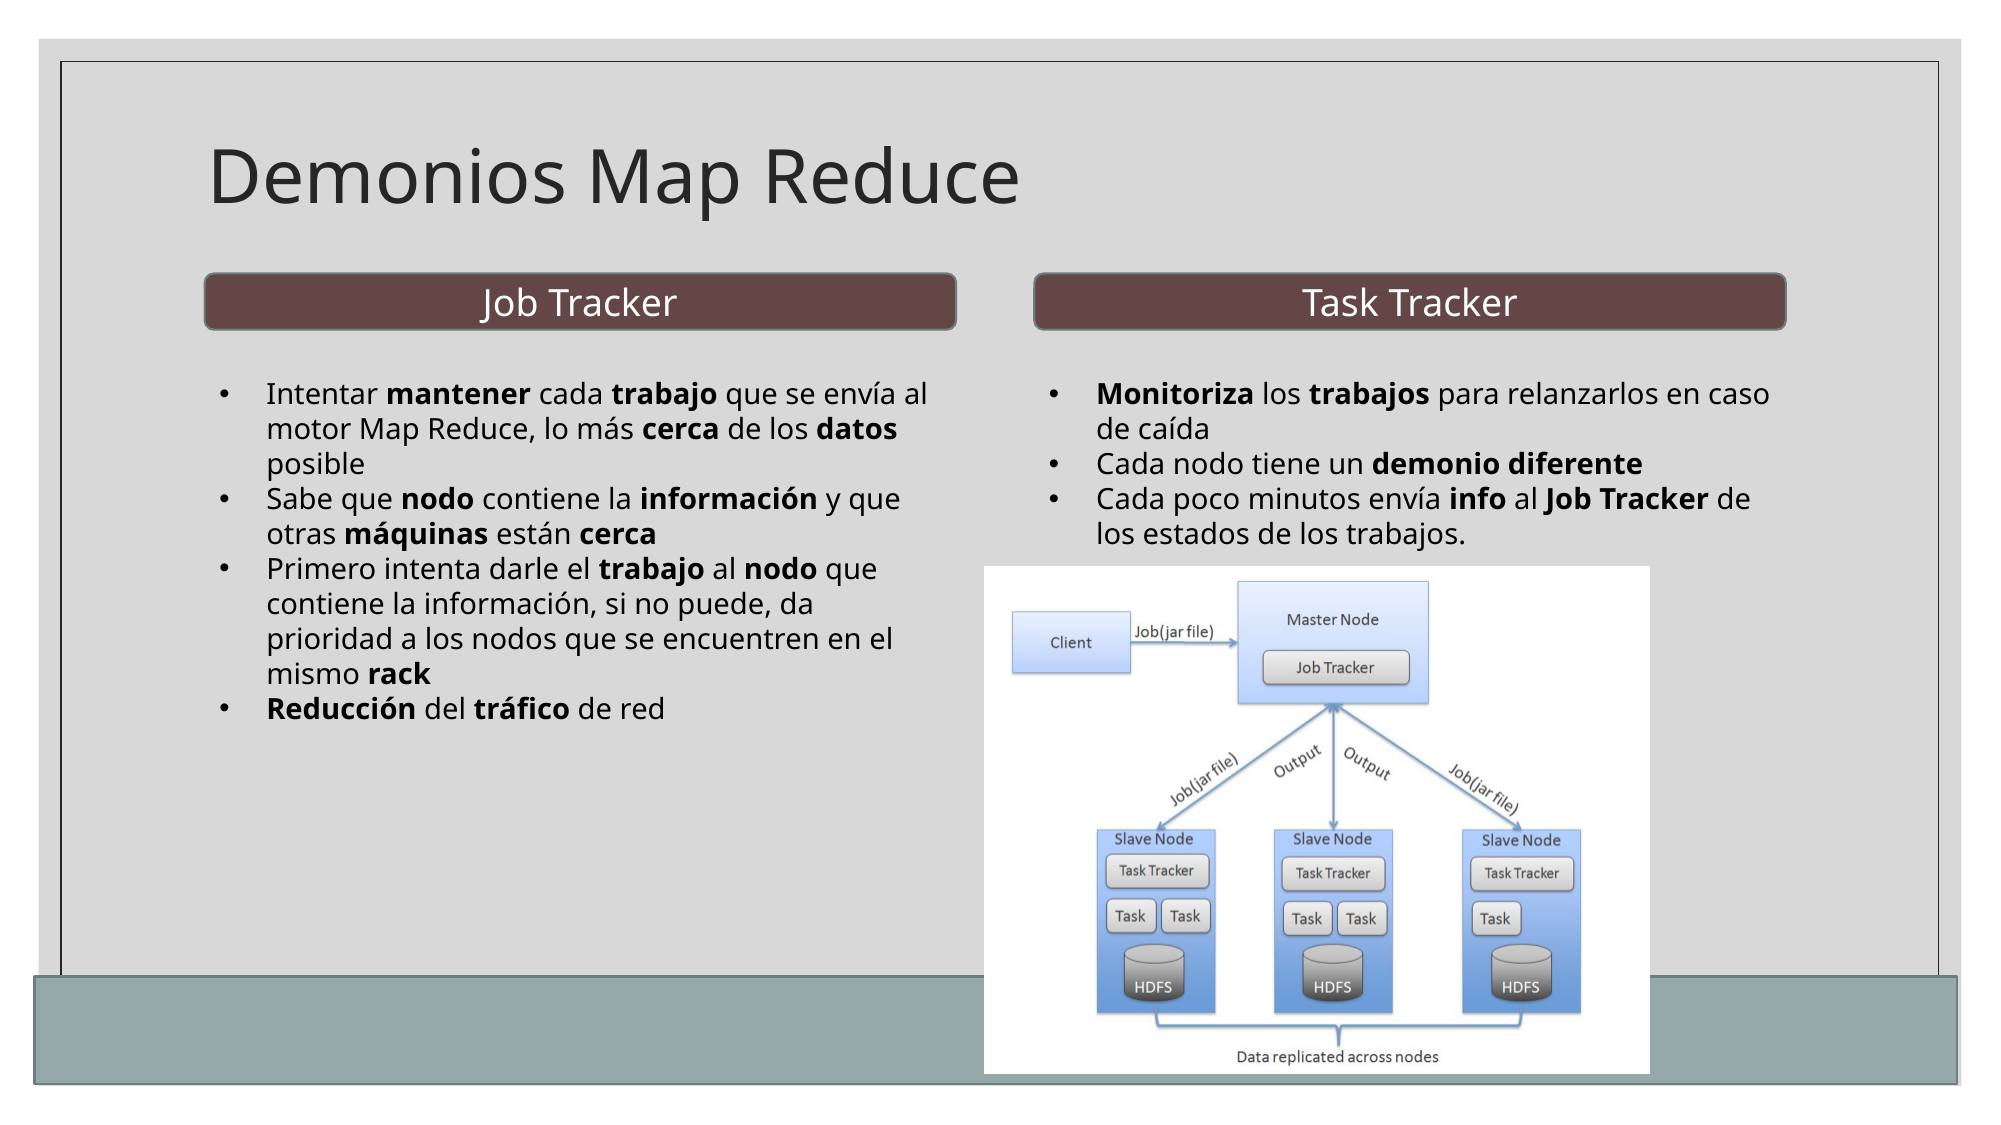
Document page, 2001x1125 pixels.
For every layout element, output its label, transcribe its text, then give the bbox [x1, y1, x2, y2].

title Demonios Map Reduce [192, 100, 1800, 258]
text_box Job Tracker [203, 272, 958, 331]
text_box Intentar mantener cada trabajo que se envía al motor Map Reduce, lo más cerca de los datos posible Sabe que nodo contiene la información y que otras máquinas están cerca Primero intenta darle el trabajo al nodo que contiene la información, si no puede, da prioridad a los nodos que se encuentren en el mismo rack Reducción del tráfico de red [204, 368, 957, 733]
text_box Task Tracker [1033, 272, 1787, 331]
text_box [33, 975, 1958, 1085]
picture [984, 566, 1650, 1074]
text_box Monitoriza los trabajos para relanzarlos en caso de caída Cada nodo tiene un demonio diferente Cada poco minutos envía info al Job Tracker de los estados de los trabajos. [1034, 368, 1786, 558]
